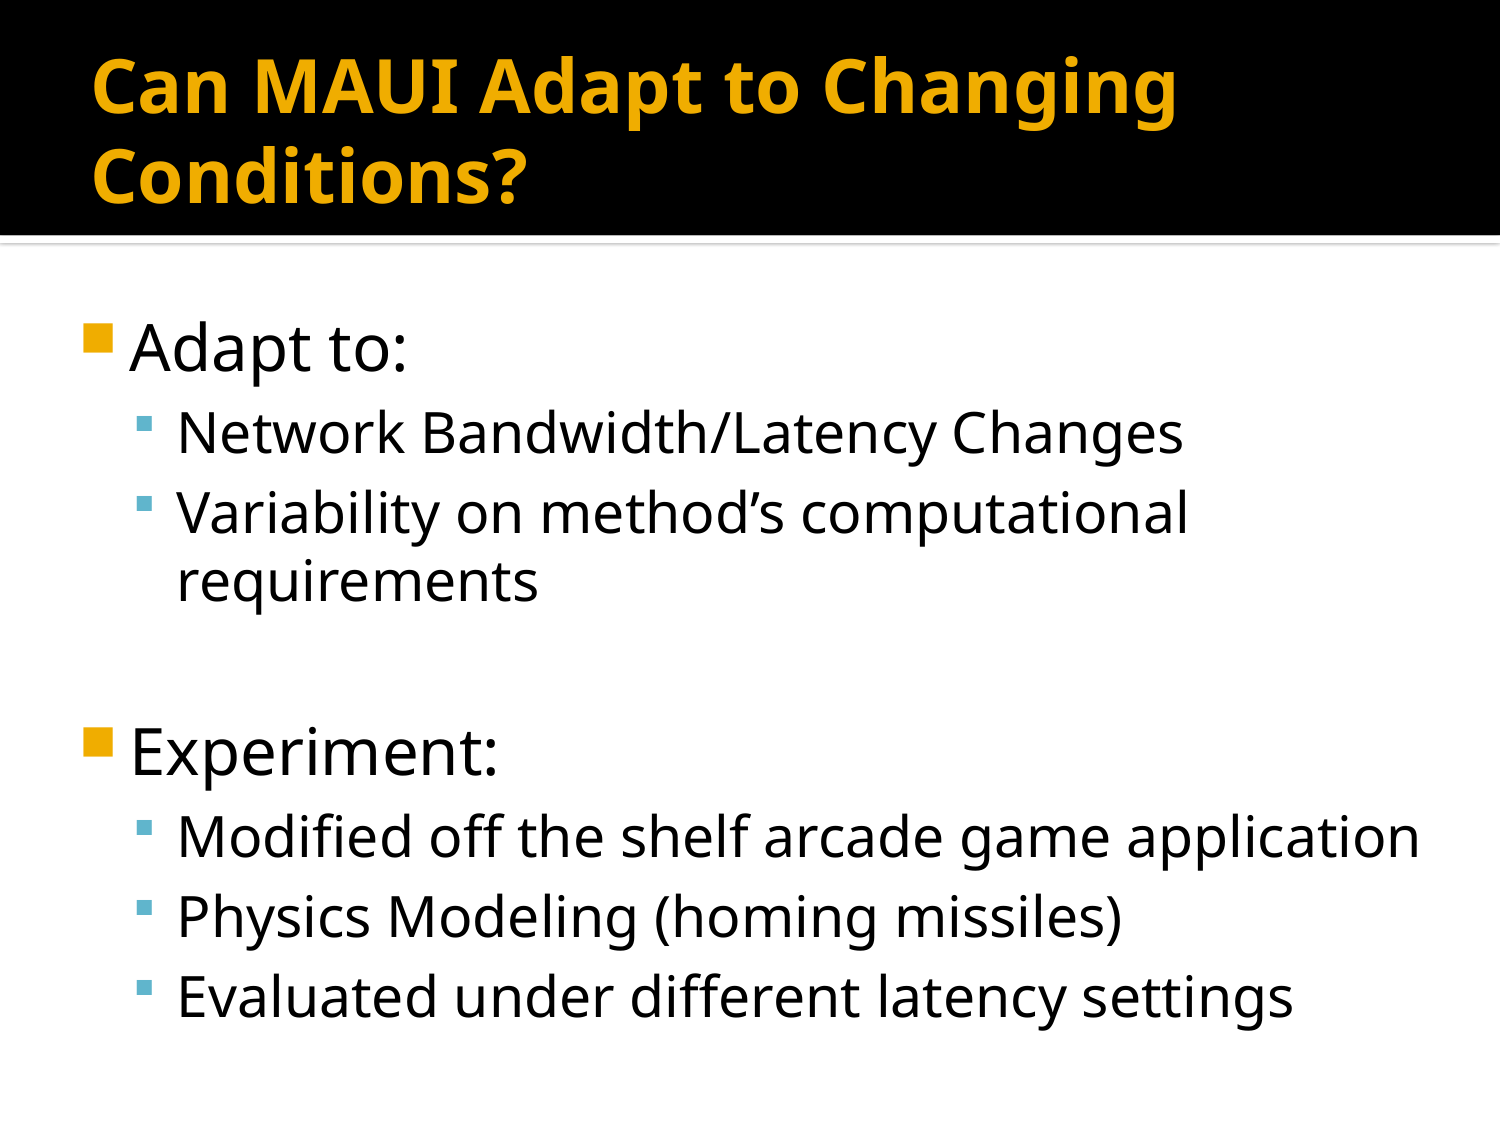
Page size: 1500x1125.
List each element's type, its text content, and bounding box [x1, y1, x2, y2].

title Can MAUI Adapt to Changing Conditions? [75, 25, 1438, 231]
list Adapt to: Network Bandwidth/Latency Changes Variability on method’s computational requirements Experiment: Modified off the shelf arcade game application Physics Modeling (homing missiles) Evaluated under different latency settings [50, 291, 1463, 1050]
